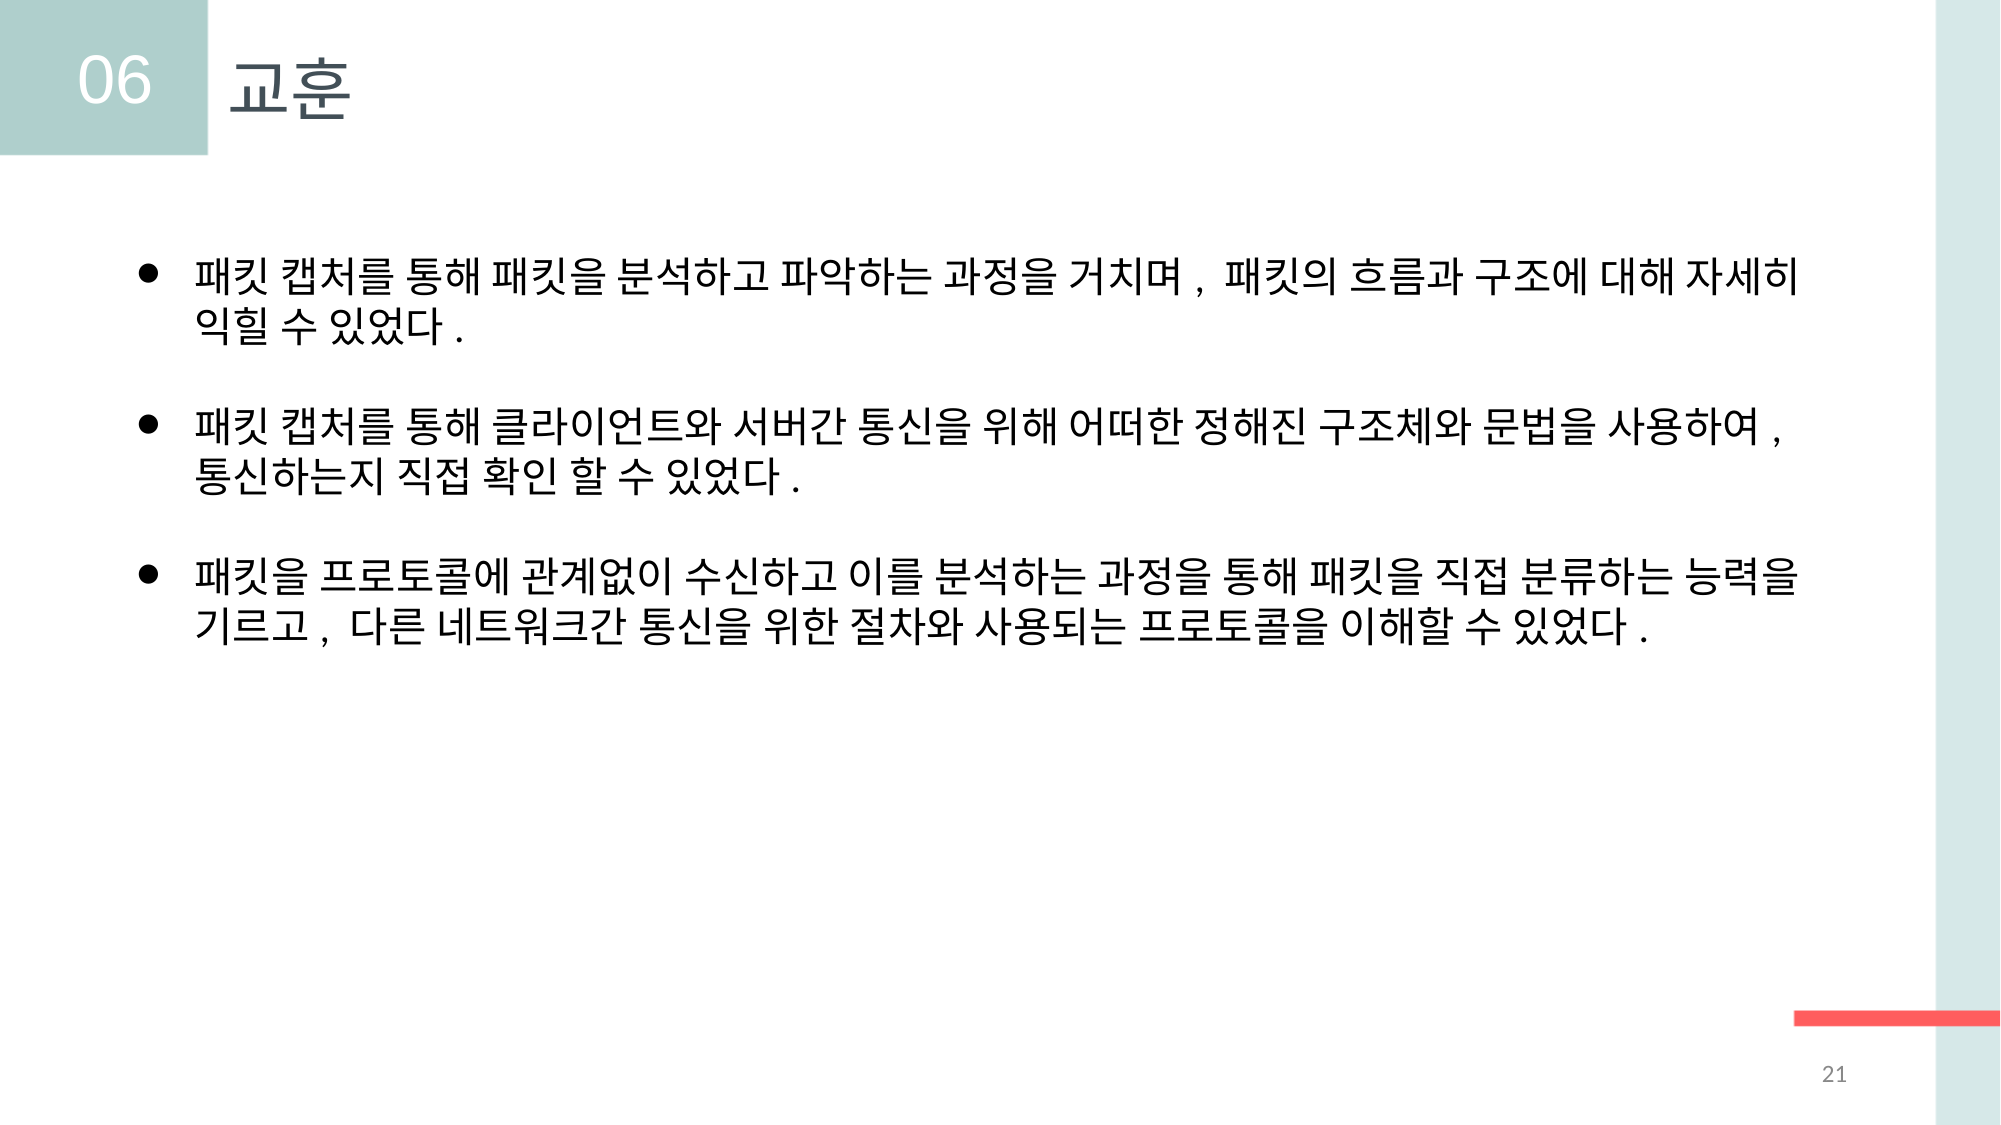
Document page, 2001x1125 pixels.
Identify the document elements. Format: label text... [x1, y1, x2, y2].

text_box 패킷 캡처를 통해 패킷을 분석하고 파악하는 과정을 거치며, 패킷의 흐름과 구조에 대해 자세히 익힐 수 있었다. 패킷 캡처를 통해 클라이언트와 서버간 통신을 위해 어떠한 정해진 구조체와 문법을 사용하여, 통신하는지 직접 확인 할 수 있었다. 패킷을 프로토콜에 관계없이 수신하고 이를 분석하는 과정을 통해 패킷을 직접 분류하는 능력을 기르고, 다른 네트워크간 통신을 위한 절차와 사용되는 프로토콜을 이해할 수 있었다. [104, 235, 1835, 666]
picture [0, 0, 2001, 1125]
text_box 06 [55, 43, 177, 125]
slide_number 21 [1412, 1042, 1863, 1103]
text_box 교훈 [212, 55, 1106, 137]
